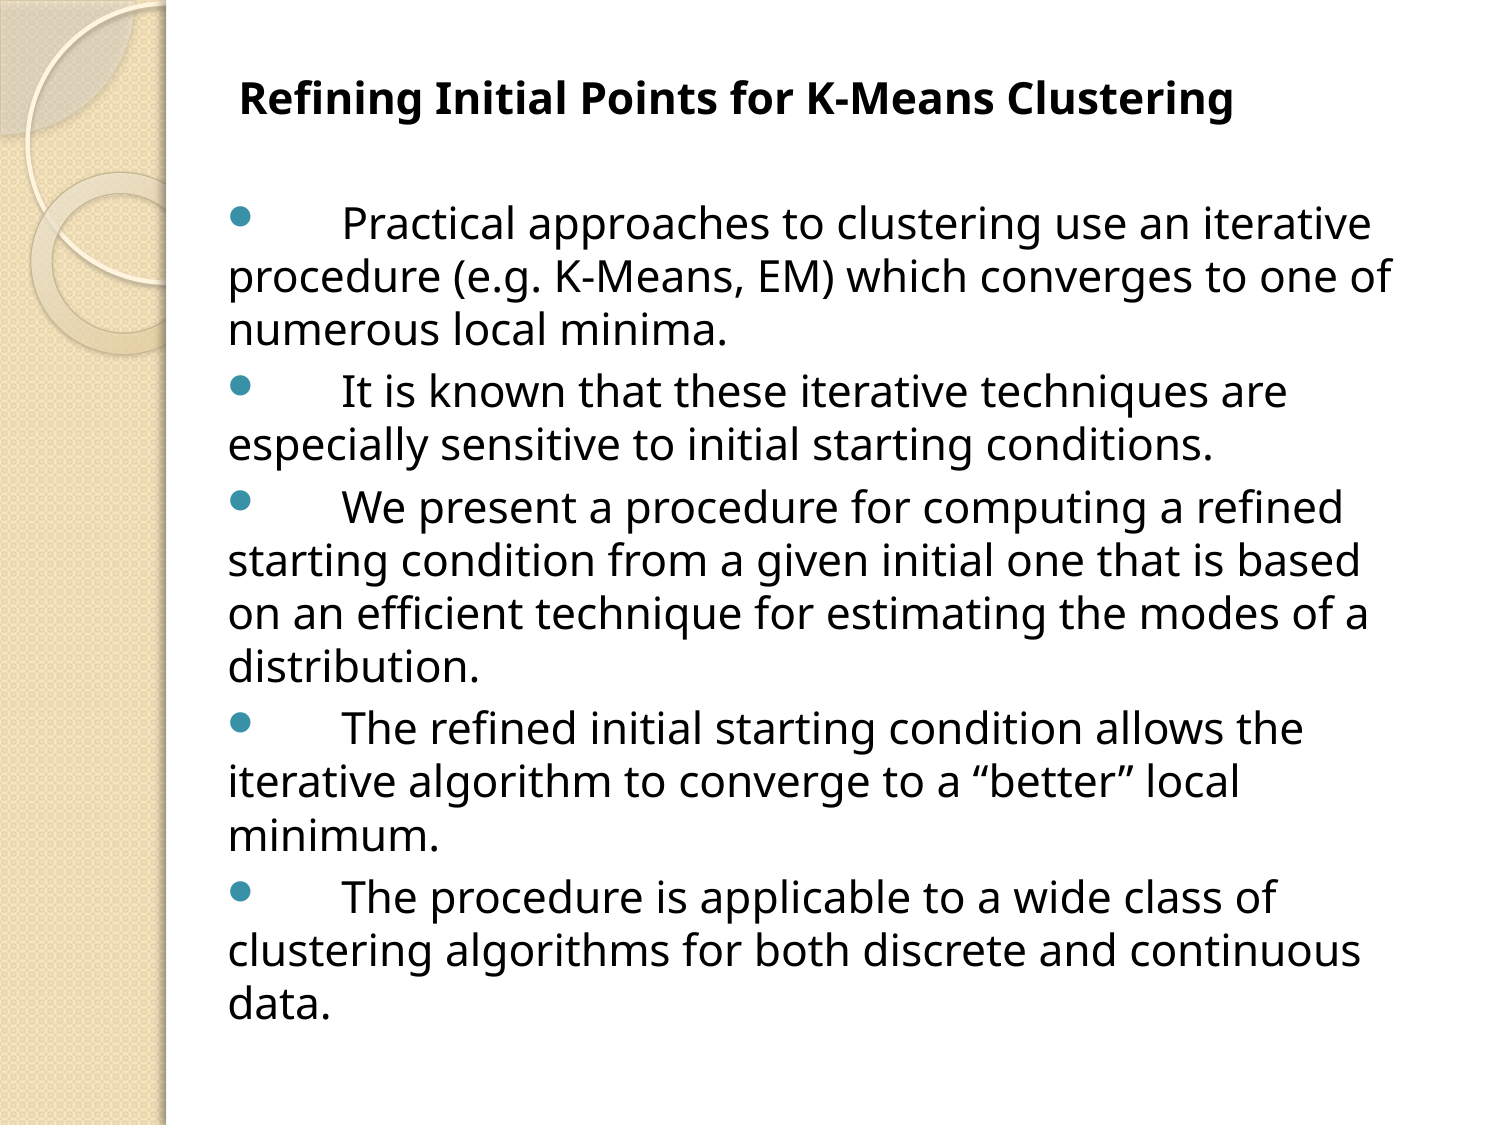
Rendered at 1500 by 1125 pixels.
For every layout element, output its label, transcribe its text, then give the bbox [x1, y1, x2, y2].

list Refining Initial Points for K-Means Clustering Practical approaches to clustering use an iterative procedure (e.g. K-Means, EM) which converges to one of numerous local minima. It is known that these iterative techniques are especially sensitive to initial starting conditions. We present a procedure for computing a refined starting condition from a given initial one that is based on an efficient technique for estimating the modes of a distribution. The refined initial starting condition allows the iterative algorithm to converge to a “better” local minimum. The procedure is applicable to a wide class of clustering algorithms for both discrete and continuous data. [212, 62, 1443, 1038]
